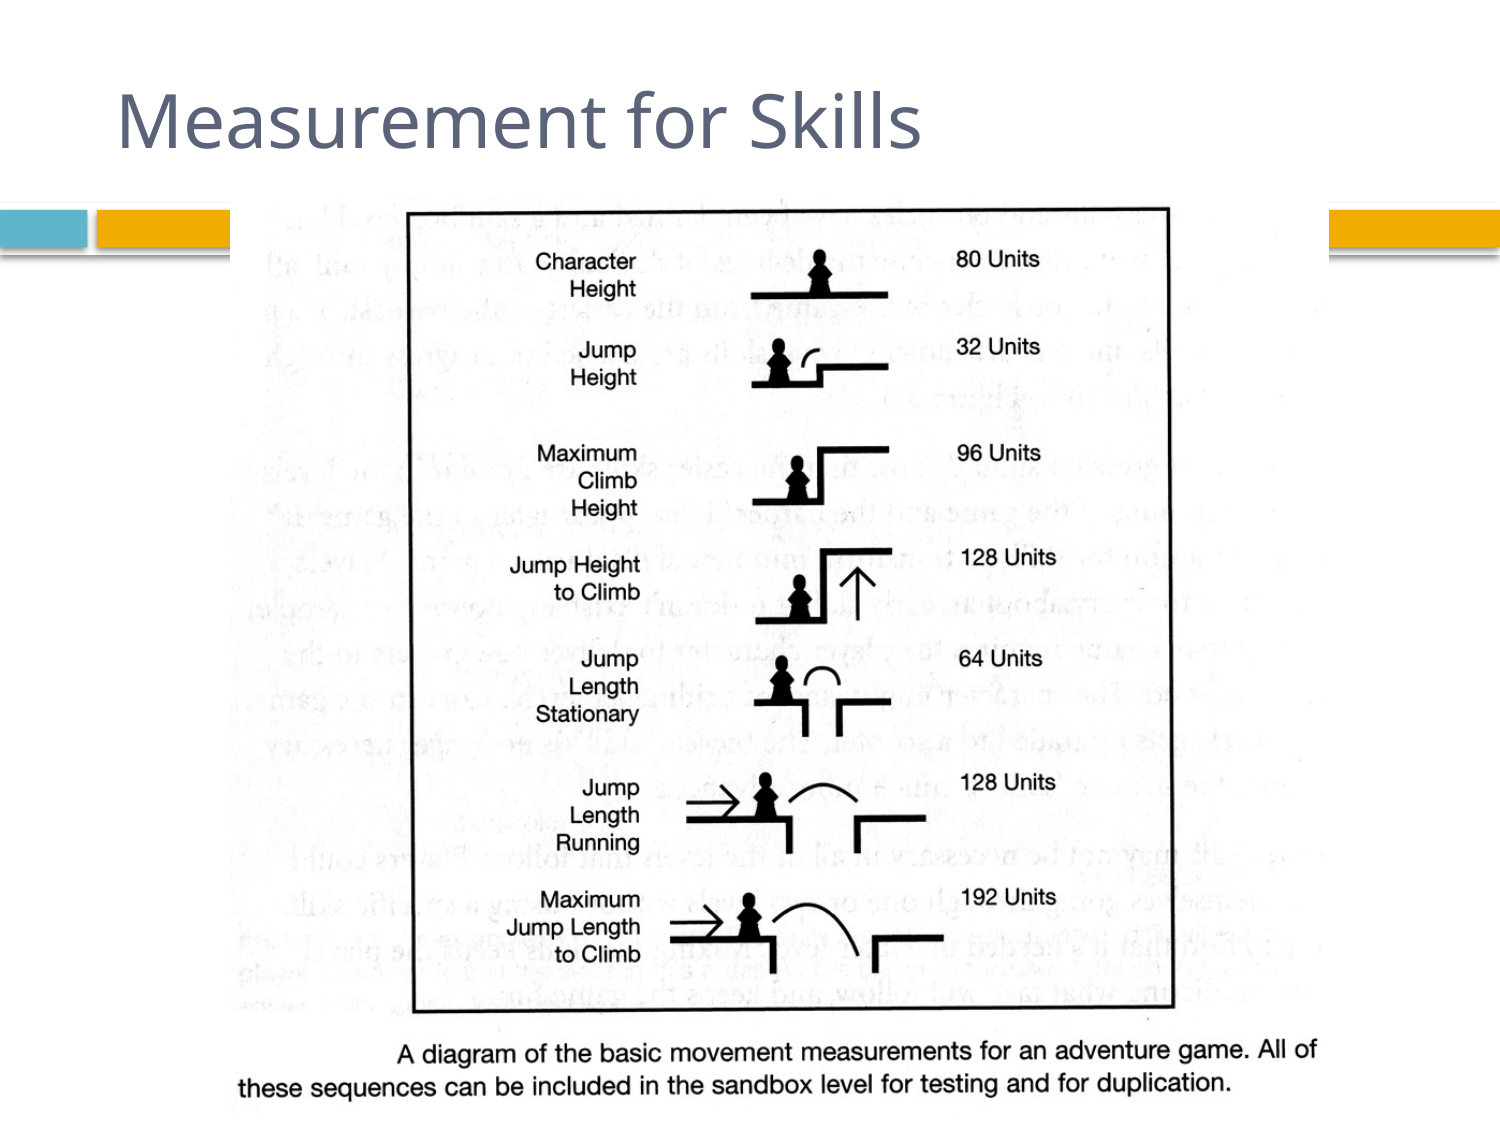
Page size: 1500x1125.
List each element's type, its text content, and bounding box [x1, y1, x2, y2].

title Measurement for Skills [100, 37, 1438, 200]
picture [229, 195, 1330, 1114]
